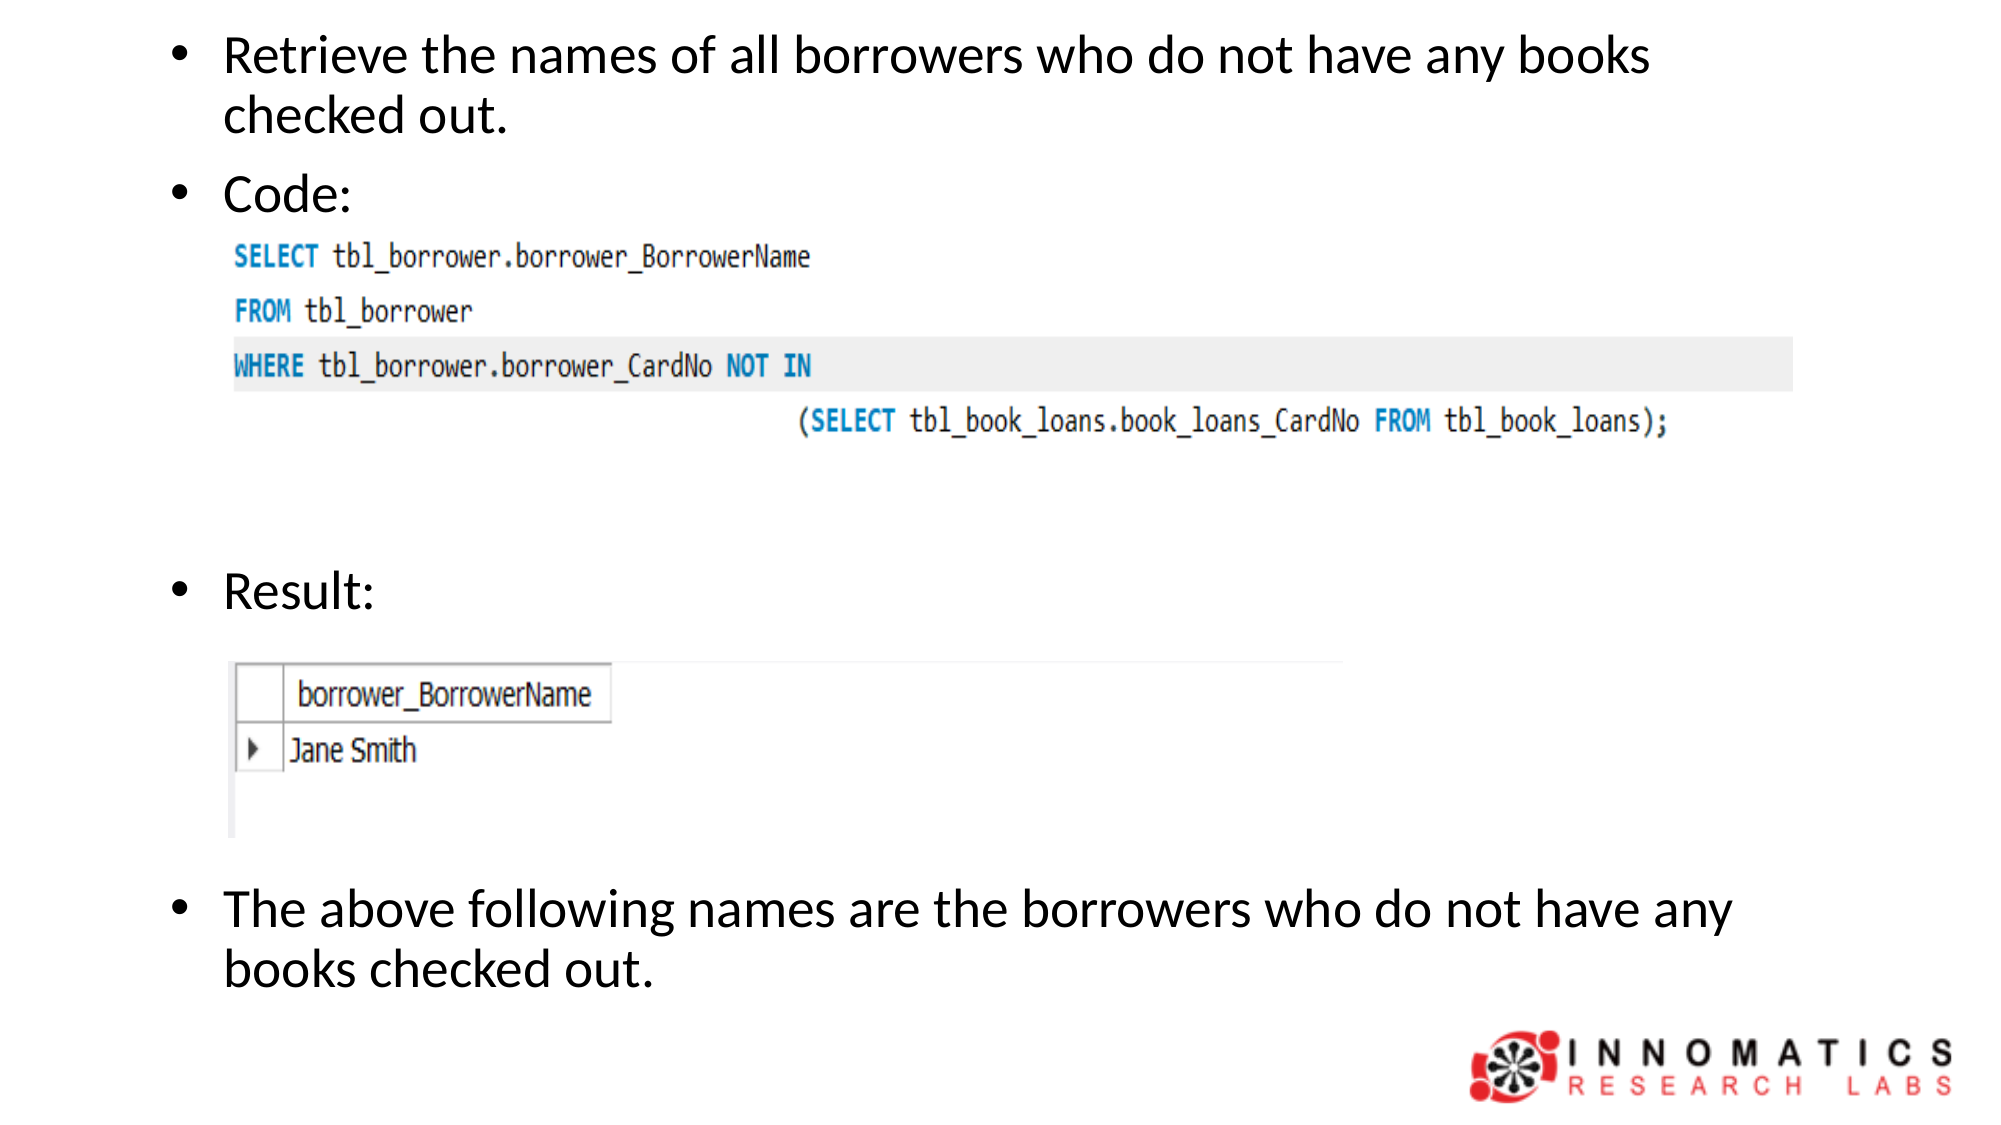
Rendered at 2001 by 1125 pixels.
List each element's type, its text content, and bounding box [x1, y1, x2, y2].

picture [228, 661, 1343, 838]
picture [228, 234, 1794, 471]
list Retrieve the names of all borrowers who do not have any books checked out. Code: Result: The above following names are the borrowers who do not have any books checked out. [137, 18, 1863, 1014]
picture [1445, 1014, 1975, 1125]
